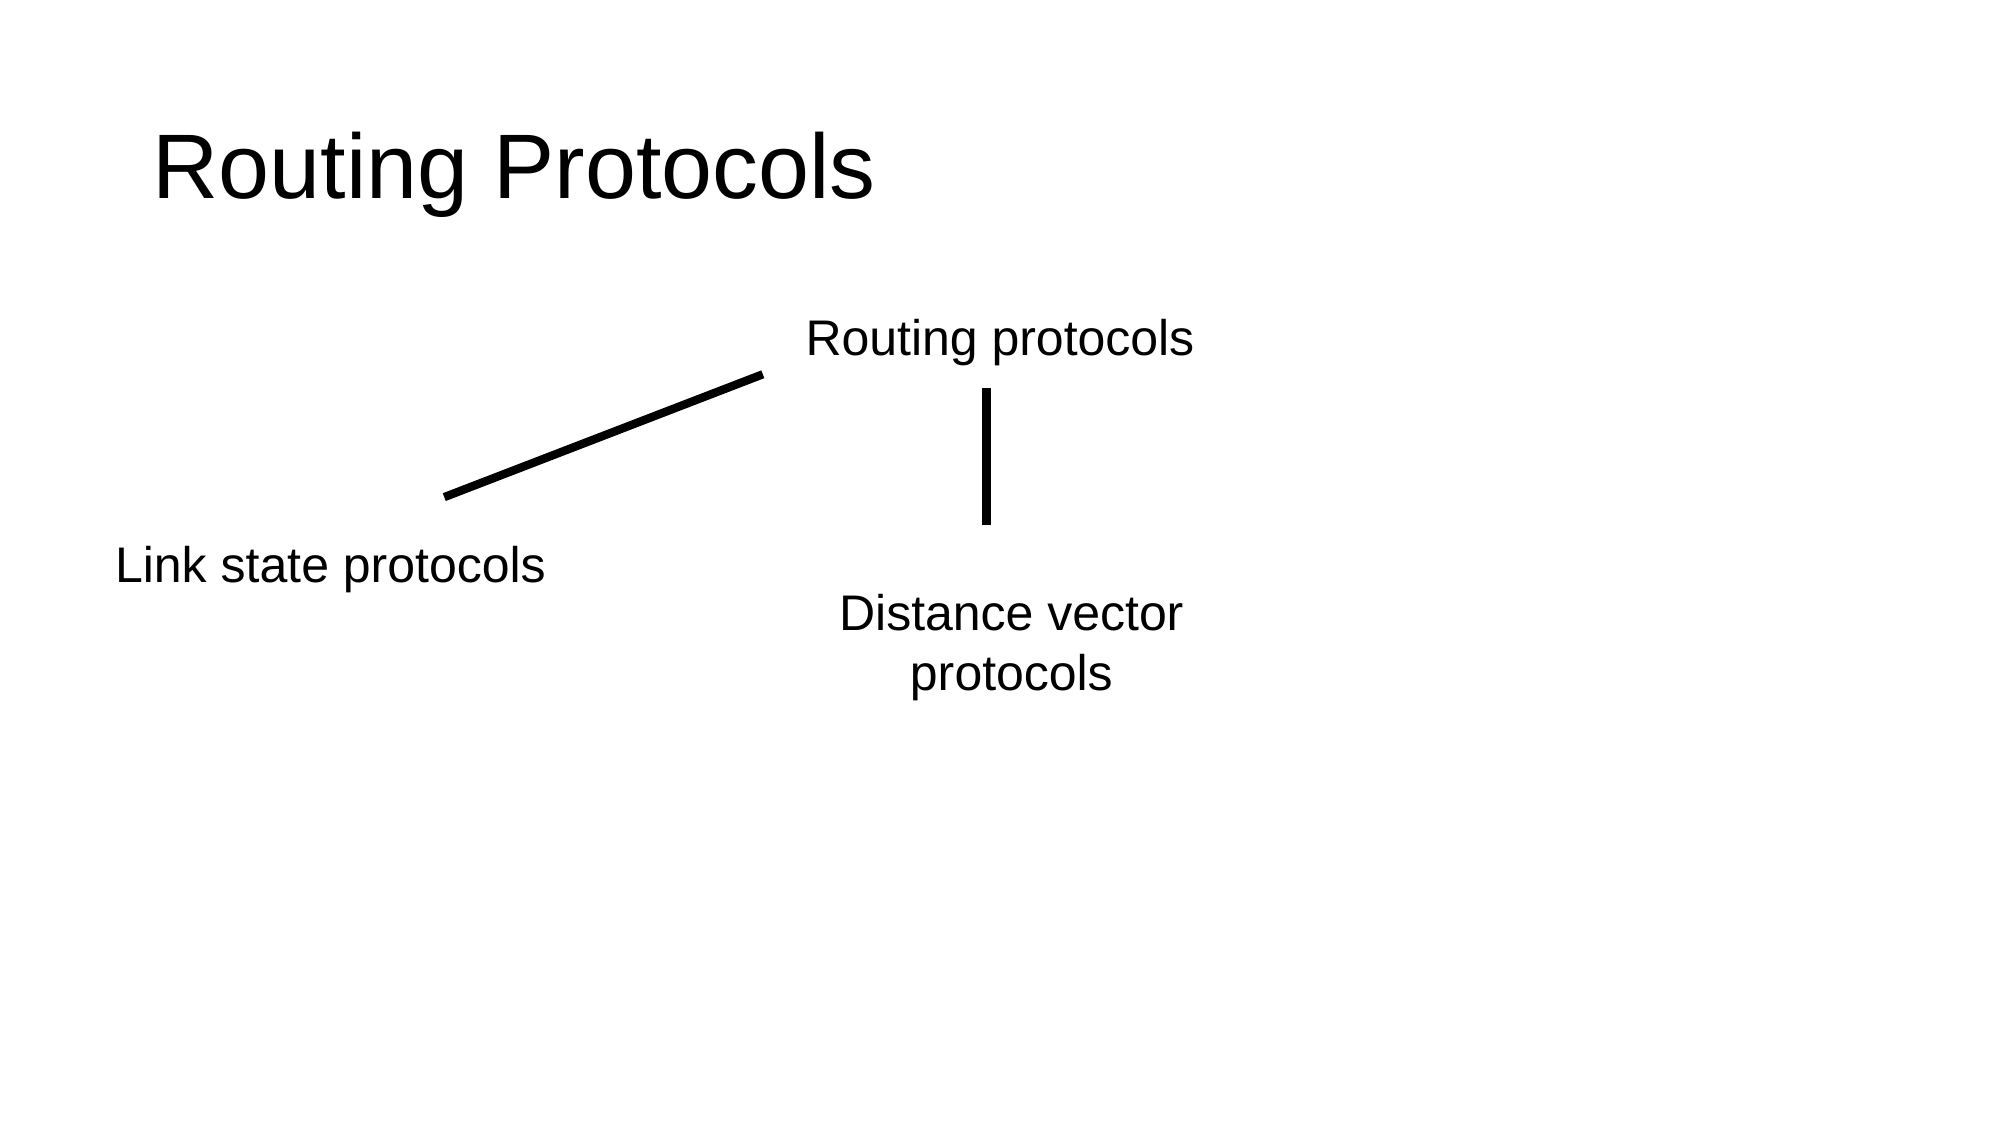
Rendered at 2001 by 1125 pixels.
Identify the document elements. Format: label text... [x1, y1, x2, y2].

title Routing Protocols [137, 59, 1863, 278]
text_box Distance vector protocols [747, 572, 1275, 708]
text_box Link state protocols [67, 524, 595, 600]
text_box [444, 374, 763, 498]
text_box Routing protocols [736, 298, 1264, 374]
